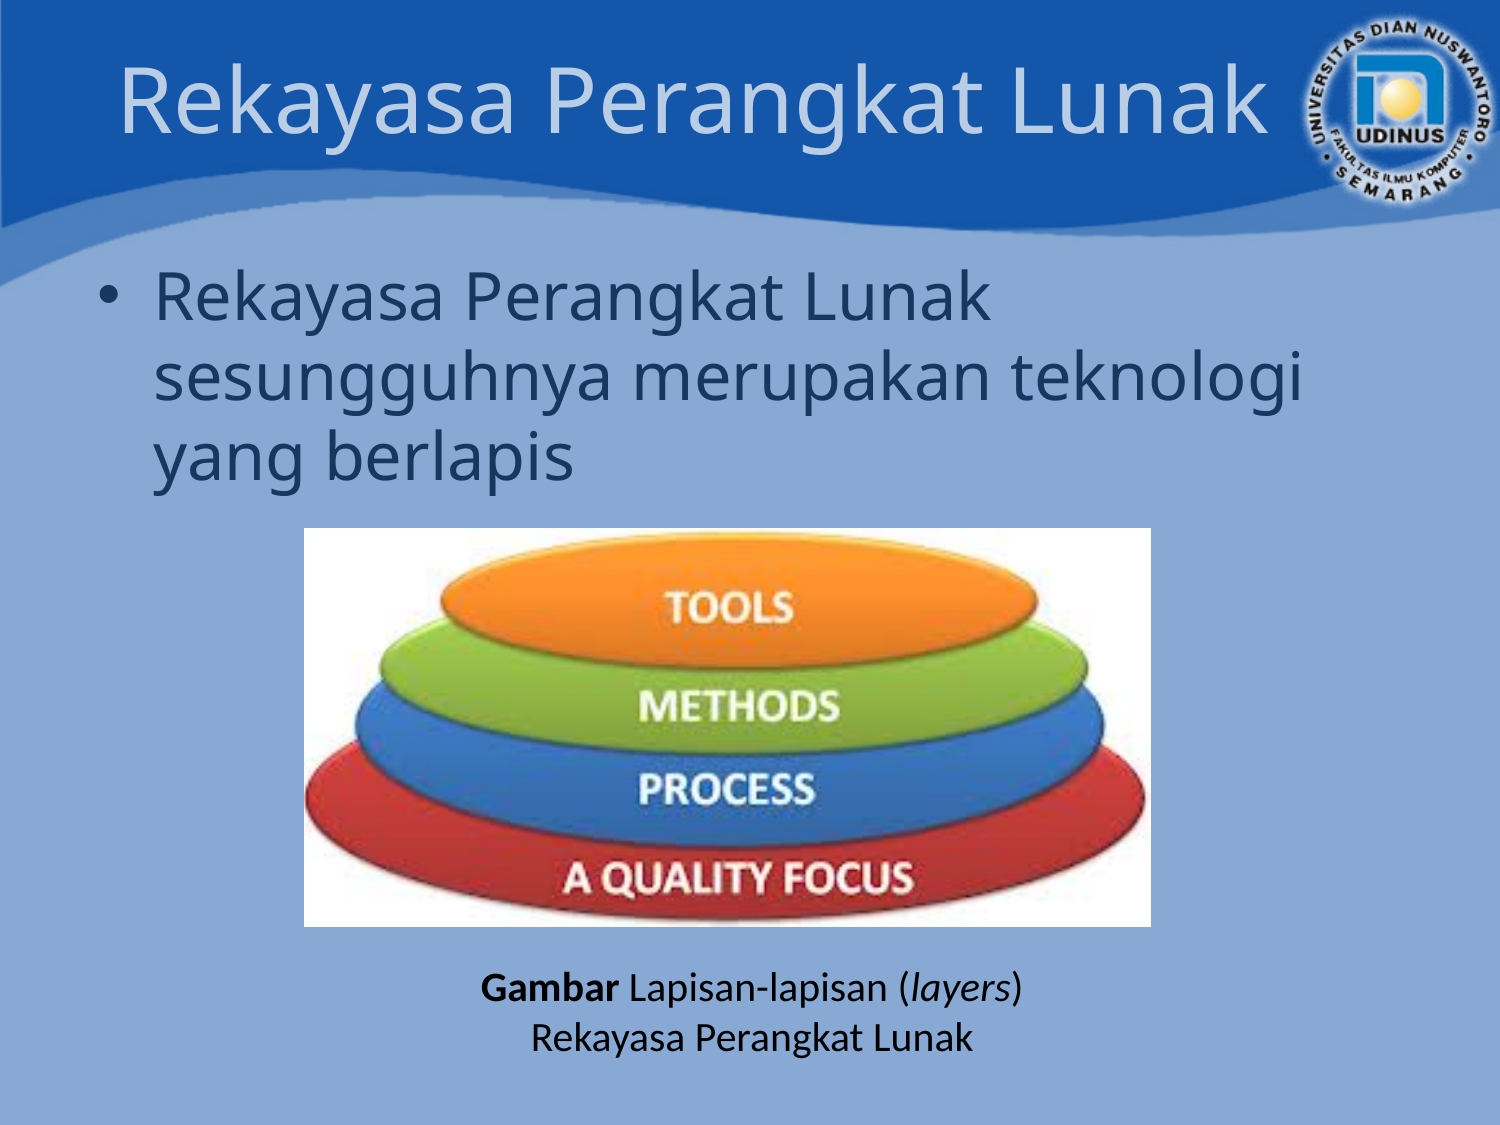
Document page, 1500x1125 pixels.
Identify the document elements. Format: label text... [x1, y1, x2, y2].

text_box Gambar Lapisan-lapisan (layers) Rekayasa Perangkat Lunak [353, 952, 1151, 1068]
title Rekayasa Perangkat Lunak [62, 2, 1325, 191]
picture [0, 0, 1500, 1125]
list Rekayasa Perangkat Lunak sesungguhnya merupakan teknologi yang berlapis [82, 246, 1420, 415]
